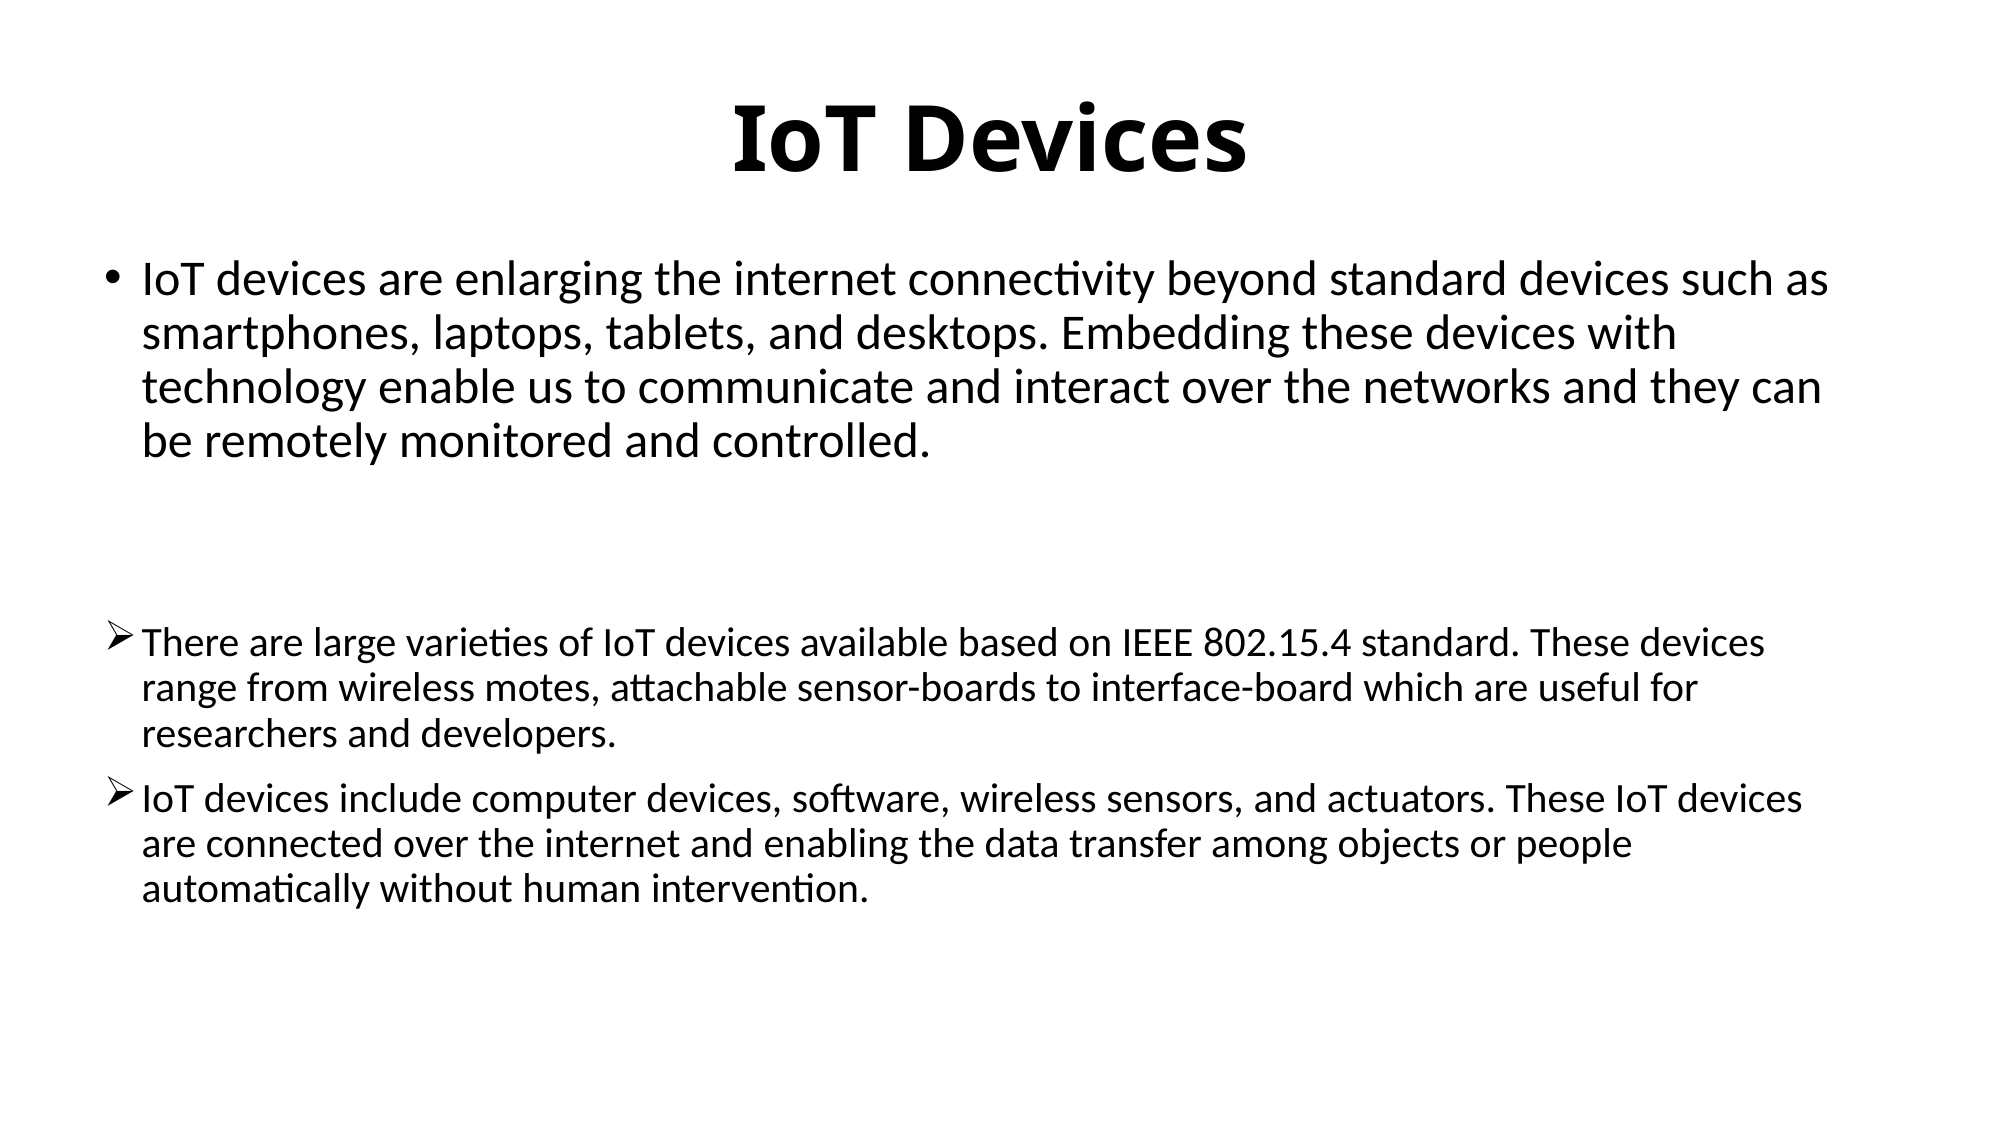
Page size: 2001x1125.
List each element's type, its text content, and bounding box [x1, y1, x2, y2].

list IoT devices are enlarging the internet connectivity beyond standard devices such as smartphones, laptops, tablets, and desktops. Embedding these devices with technology enable us to communicate and interact over the networks and they can be remotely monitored and controlled. There are large varieties of IoT devices available based on IEEE 802.15.4 standard. These devices range from wireless motes, attachable sensor-boards to interface-board which are useful for researchers and developers. IoT devices include computer devices, software, wireless sensors, and actuators. These IoT devices are connected over the internet and enabling the data transfer among objects or people automatically without human intervention. [89, 244, 1863, 1014]
title IoT Devices [137, 59, 1844, 224]
